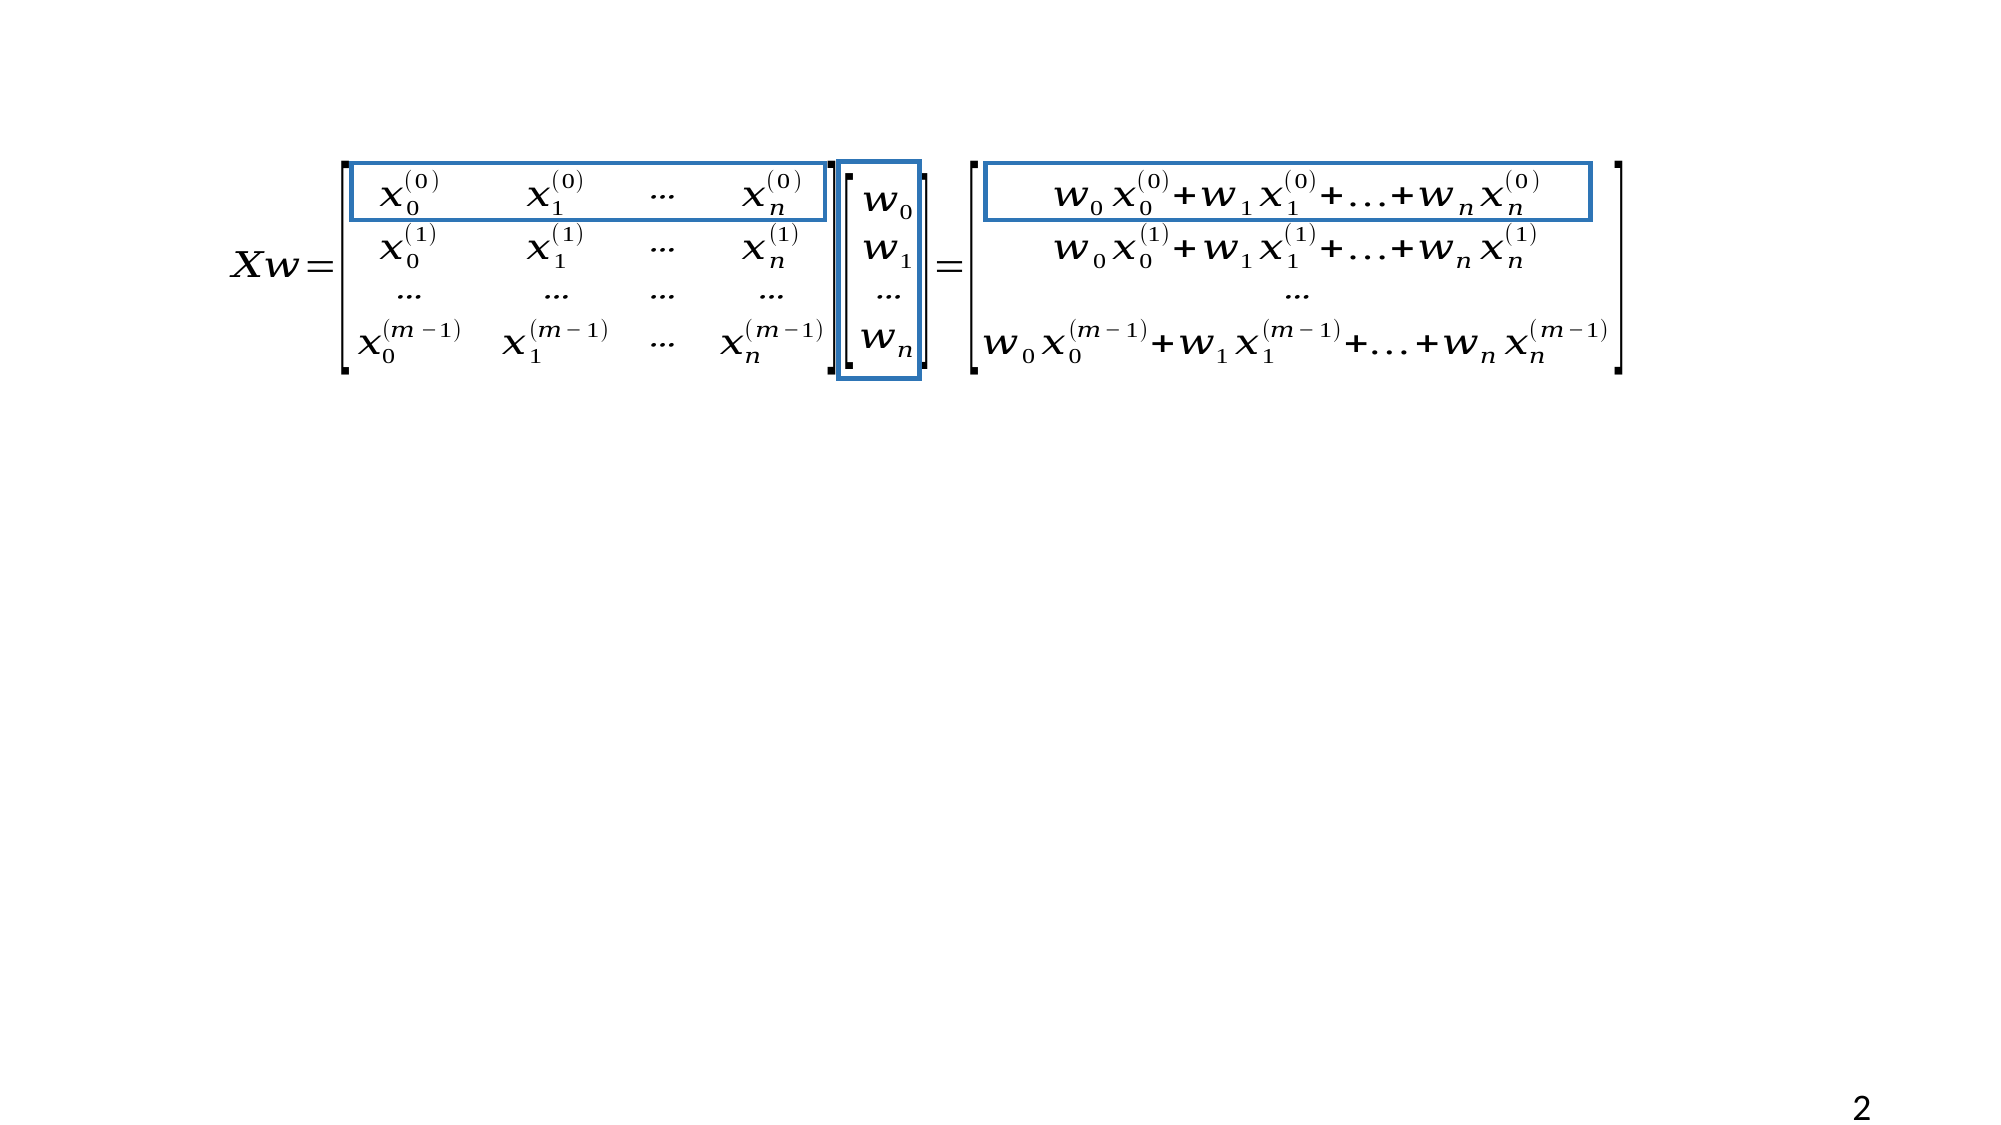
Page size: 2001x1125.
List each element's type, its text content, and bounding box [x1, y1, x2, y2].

text_box 2 [1837, 1075, 1887, 1125]
text_box [984, 162, 1592, 221]
text_box [838, 160, 920, 379]
text_box [350, 162, 826, 221]
